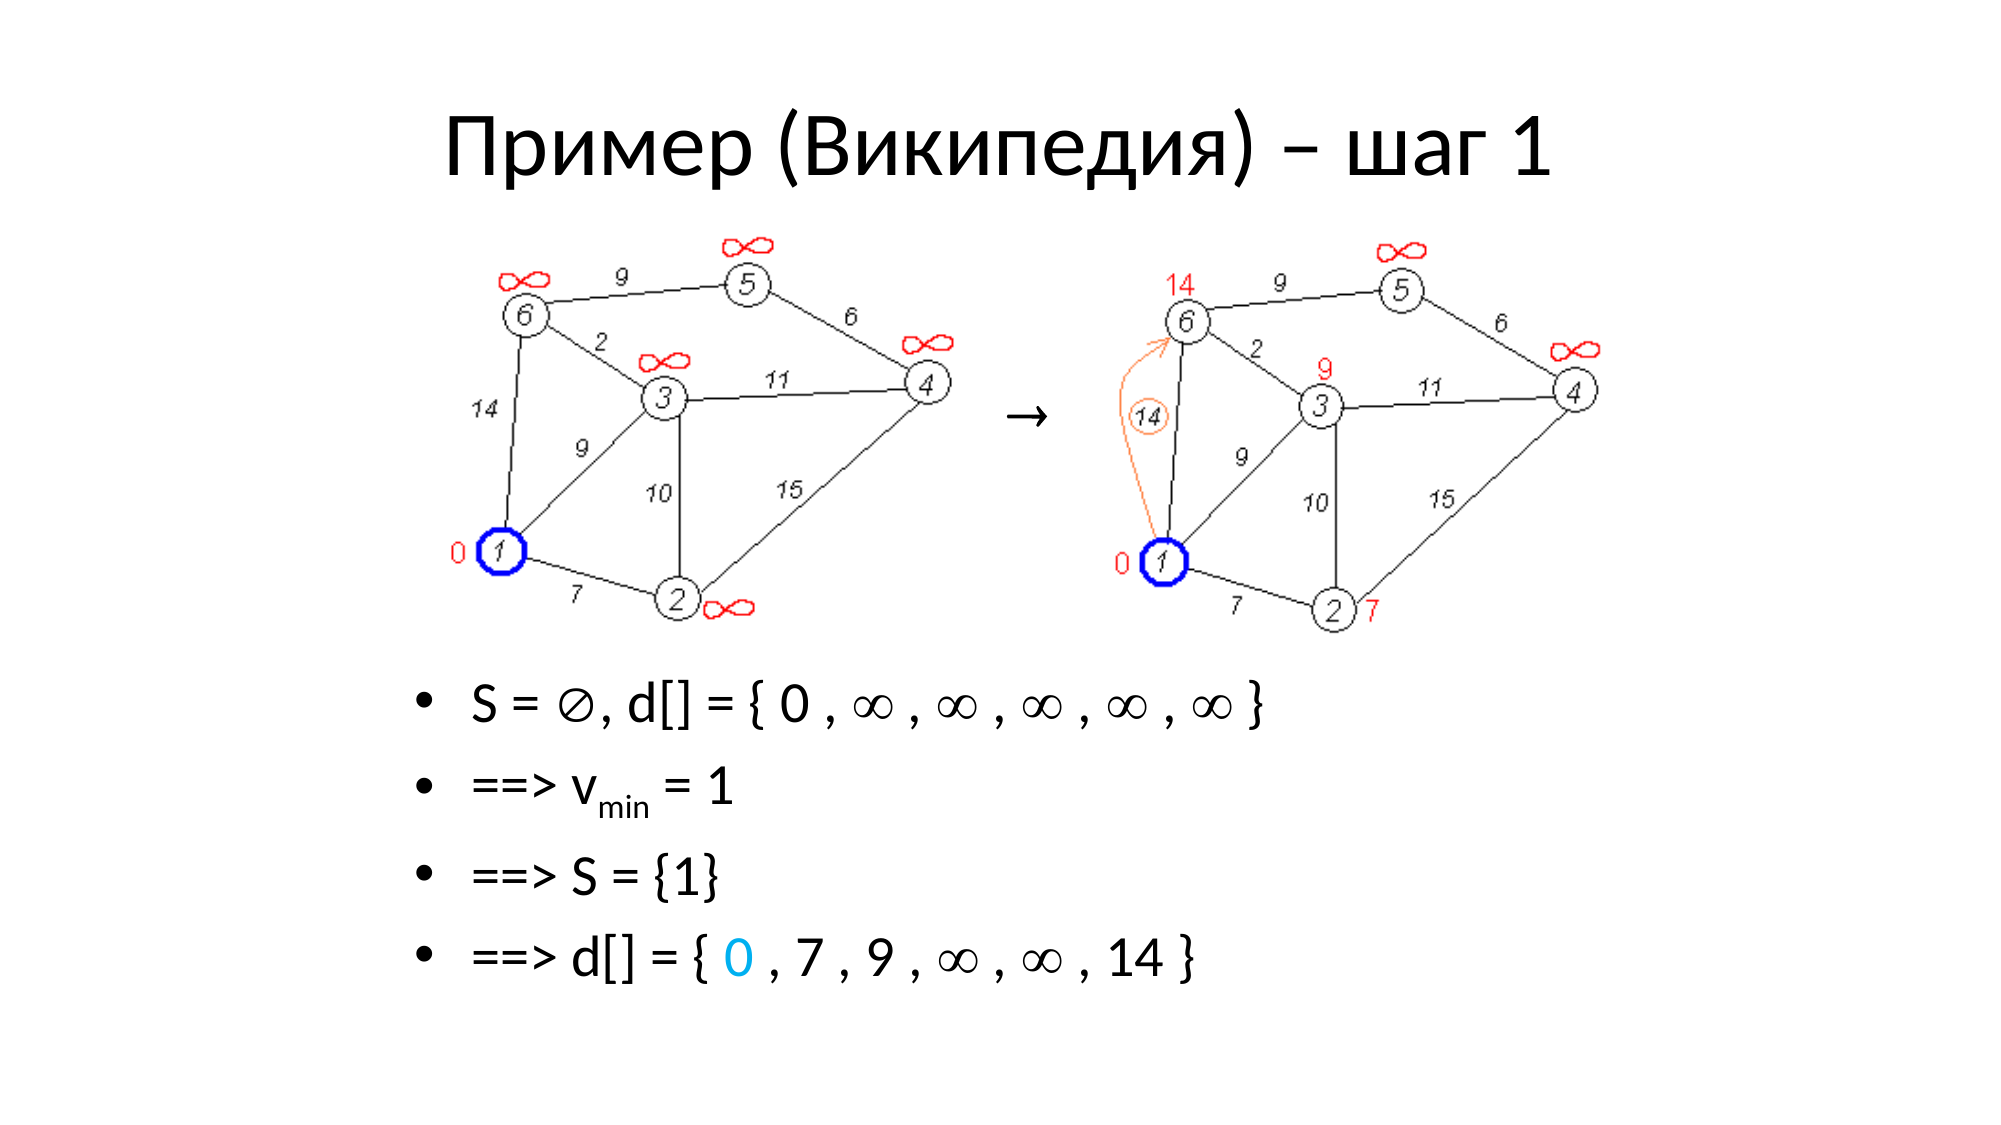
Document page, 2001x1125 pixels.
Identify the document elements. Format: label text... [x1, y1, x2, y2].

title Пример (Википедия) – шаг 1 [99, 45, 1900, 233]
picture [1098, 239, 1615, 646]
picture [432, 234, 970, 634]
text_box  [992, 373, 1063, 449]
list S = , d[] = { 0 ,  ,  ,  ,  ,  } ==> vmin = 1 ==> S = {1} ==> d[] = { 0 , 7 , 9 ,  ,  , 14 } [399, 656, 1675, 1043]
